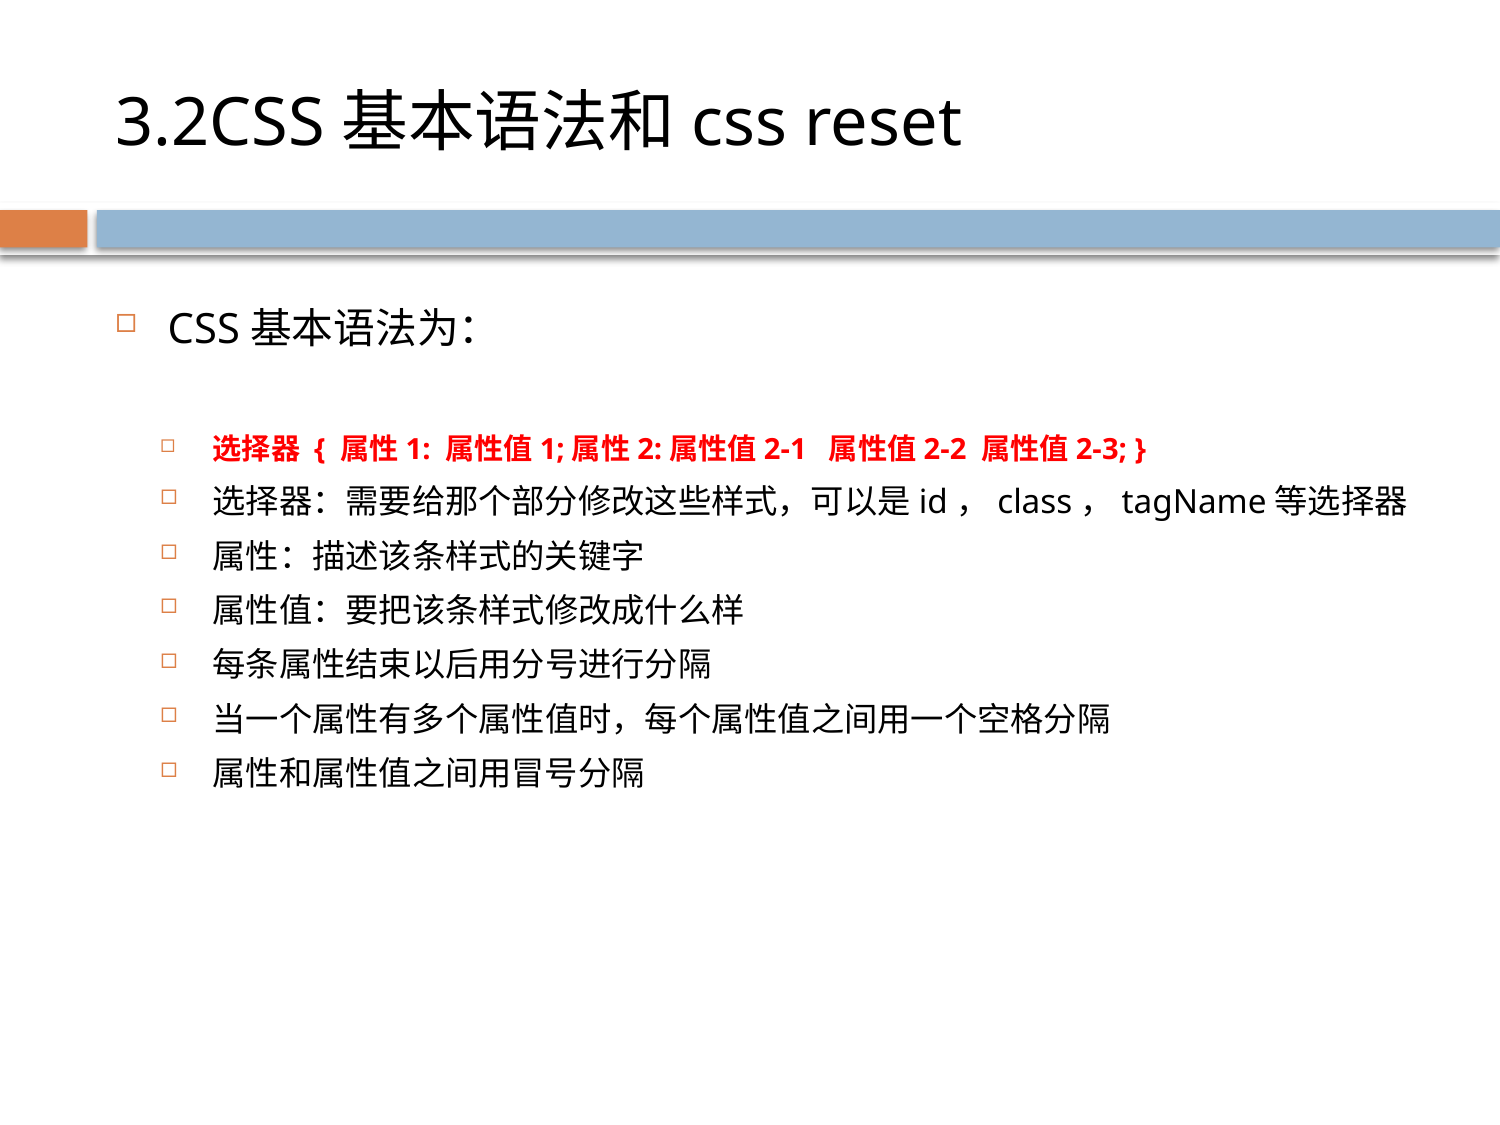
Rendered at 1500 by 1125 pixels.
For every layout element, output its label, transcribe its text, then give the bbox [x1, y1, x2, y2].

list CSS基本语法为： 选择器 { 属性1: 属性值1;属性2:属性值2-1 属性值2-2 属性值2-3; } 选择器：需要给那个部分修改这些样式，可以是id，class，tagName等选择器 属性：描述该条样式的关键字 属性值：要把该条样式修改成什么样 每条属性结束以后用分号进行分隔 当一个属性有多个属性值时，每个属性值之间用一个空格分隔 属性和属性值之间用冒号分隔 [100, 293, 1438, 1032]
title 3.2CSS基本语法和css reset [100, 37, 1438, 200]
